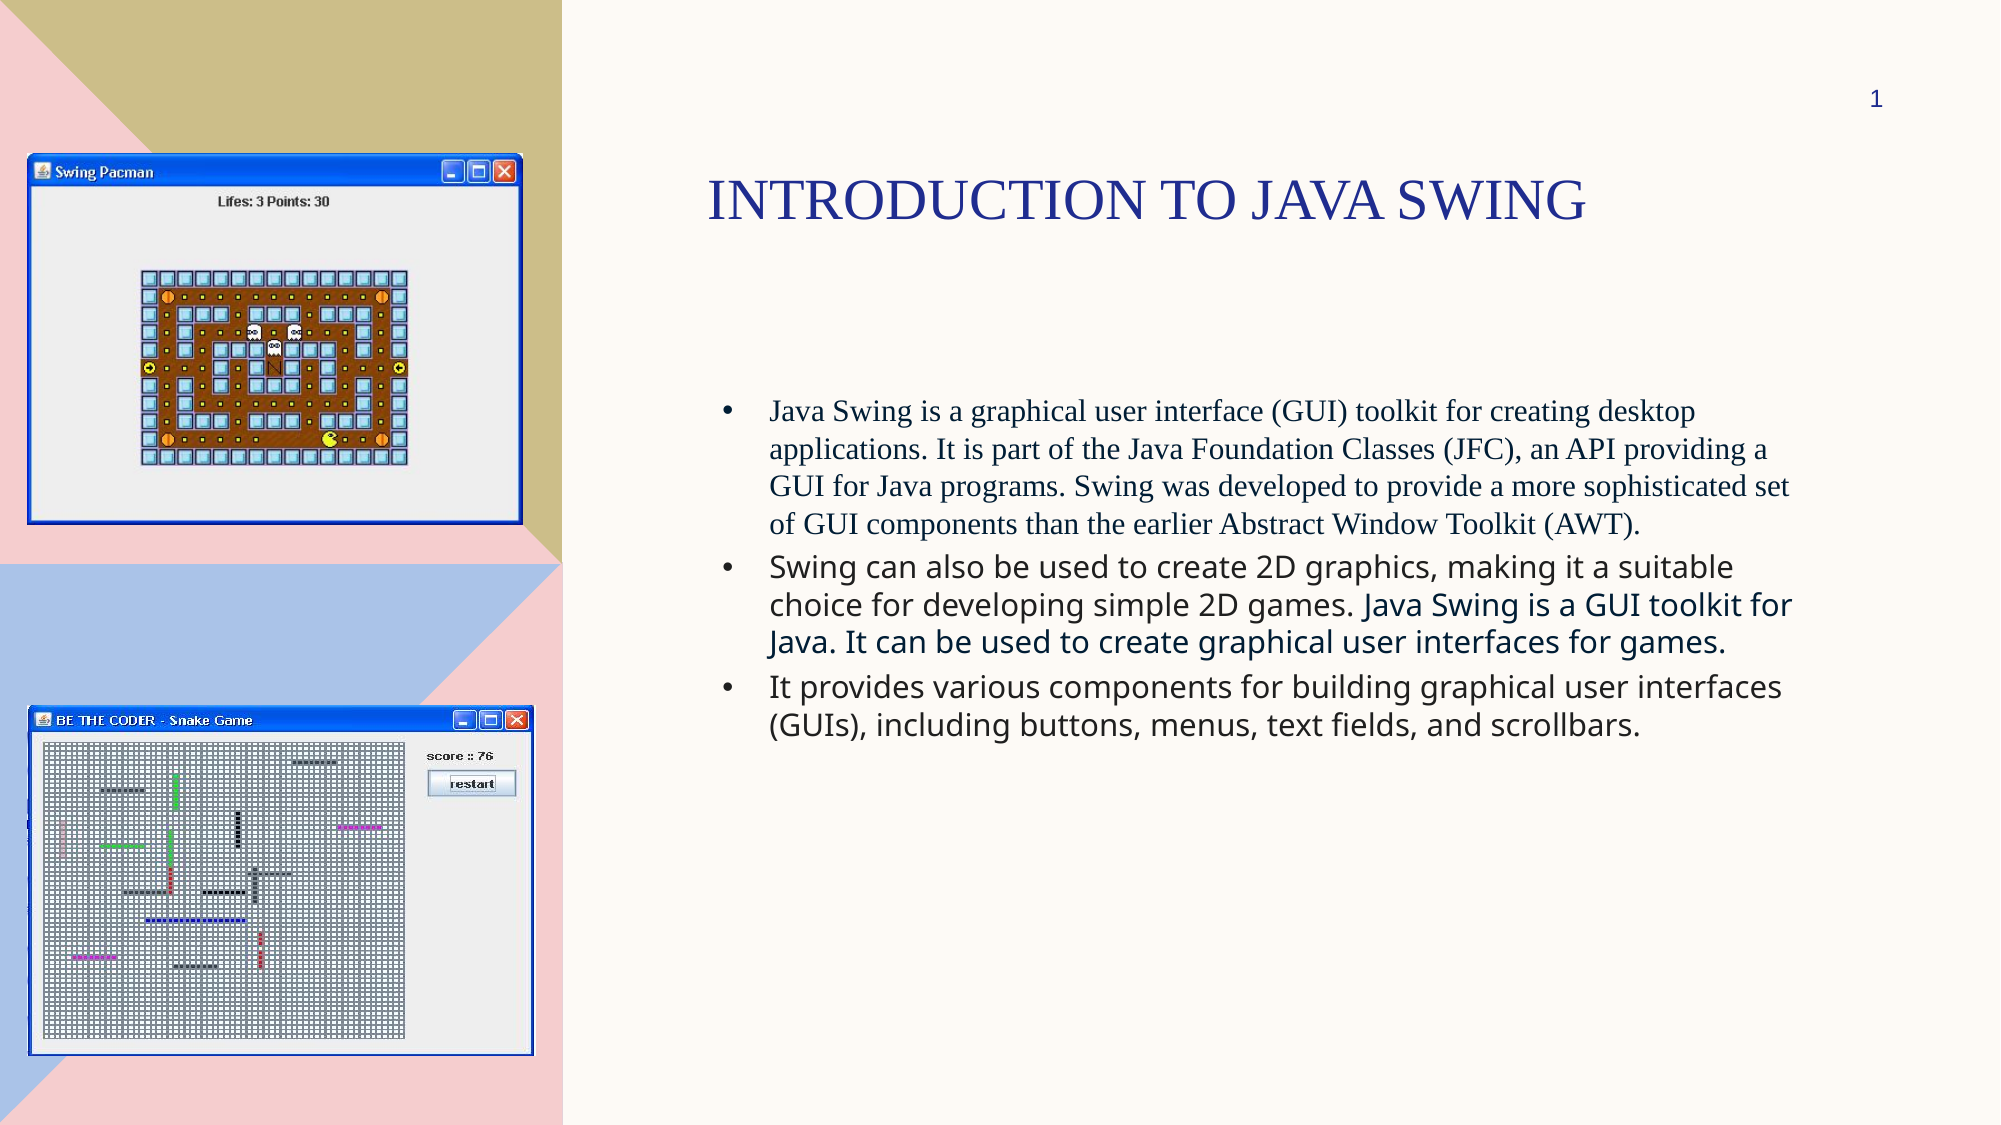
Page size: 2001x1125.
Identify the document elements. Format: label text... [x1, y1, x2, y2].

list Java Swing is a graphical user interface (GUI) toolkit for creating desktop applications. It is part of the Java Foundation Classes (JFC), an API providing a GUI for Java programs. Swing was developed to provide a more sophisticated set of GUI components than the earlier Abstract Window Toolkit (AWT). Swing can also be used to create 2D graphics, making it a suitable choice for developing simple 2D games. Java Swing is a GUI toolkit for Java. It can be used to create graphical user interfaces for games. It provides various components for building graphical user interfaces (GUIs), including buttons, menus, text fields, and scrollbars. [707, 383, 1818, 826]
picture [27, 705, 536, 1056]
title Introduction TO JAVA SWING [693, 153, 1803, 280]
picture [27, 153, 523, 525]
slide_number 1 [1795, 75, 1958, 120]
